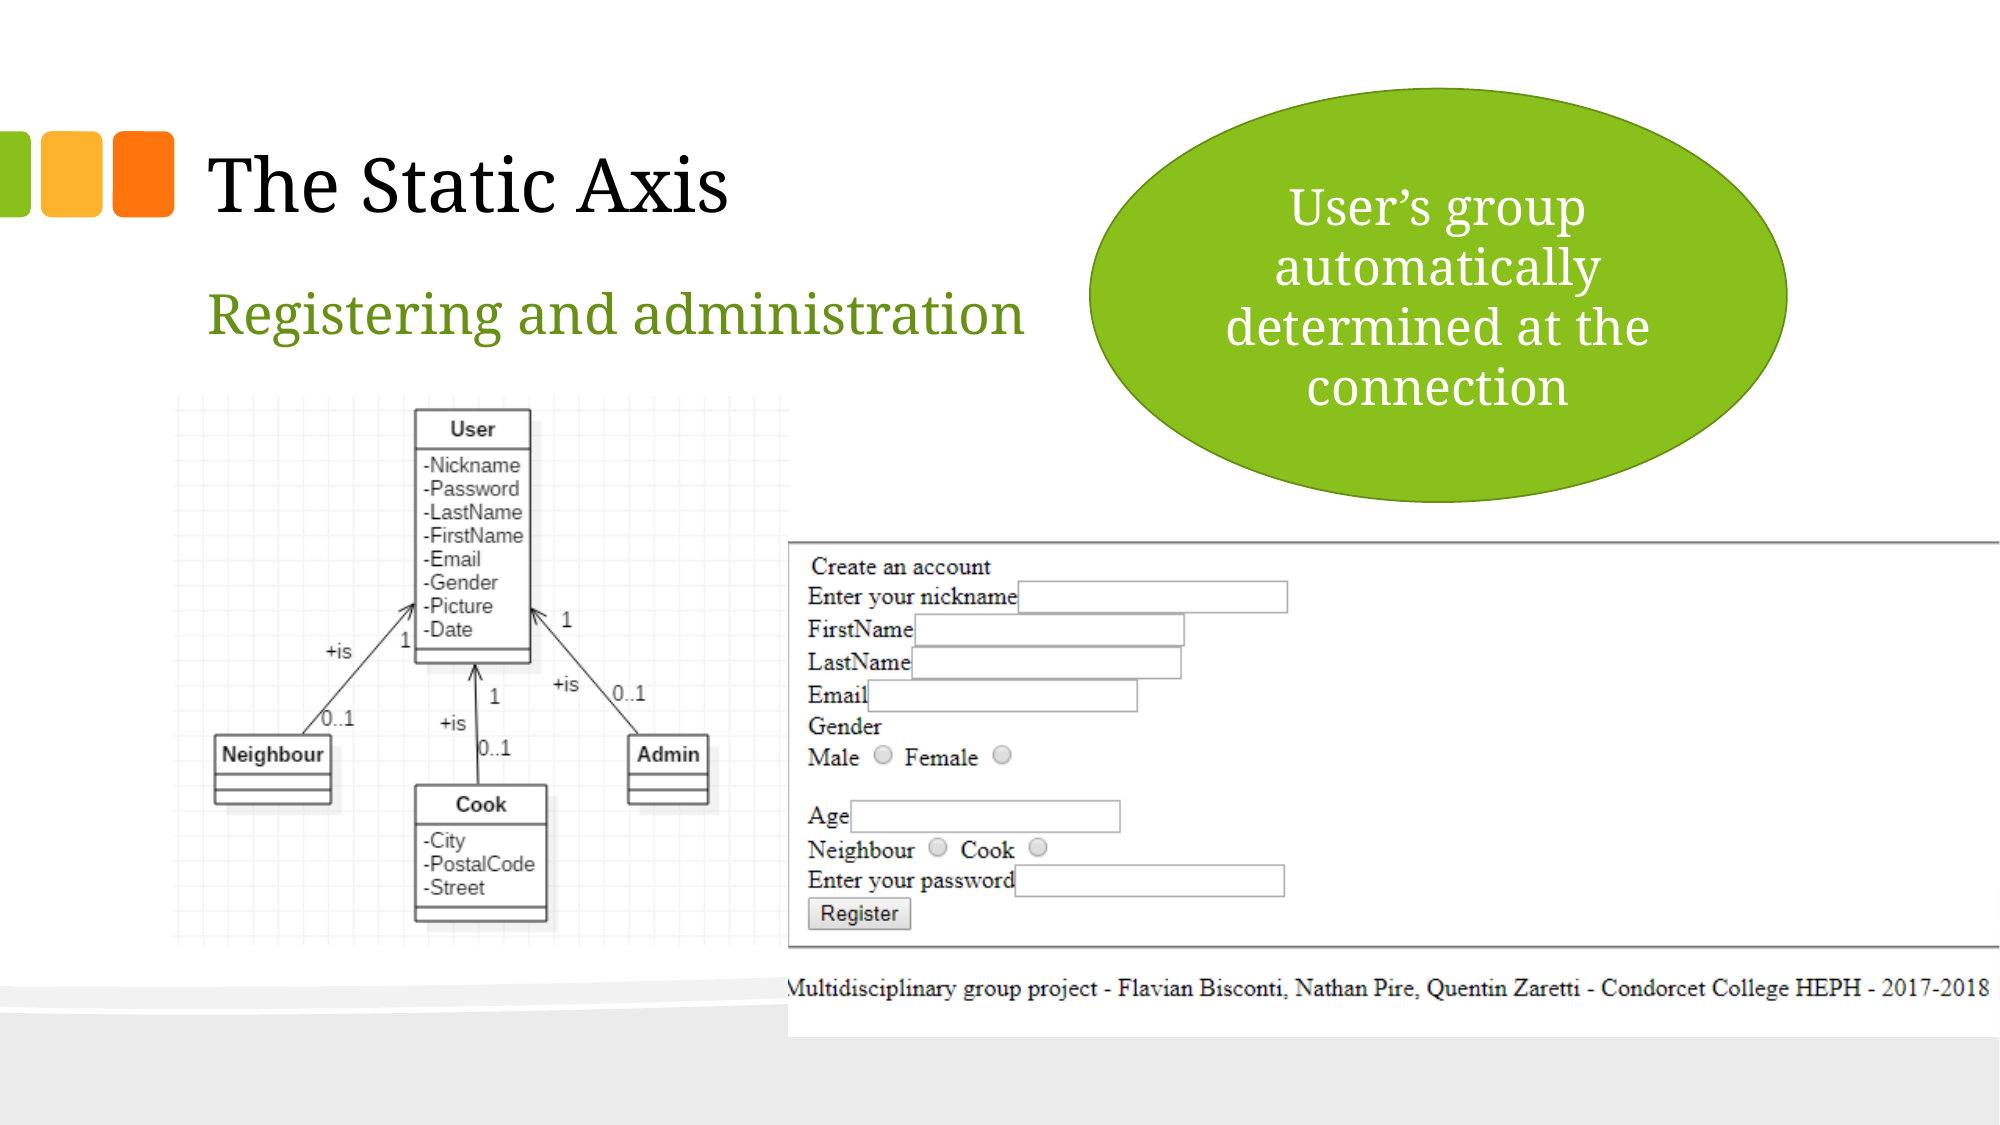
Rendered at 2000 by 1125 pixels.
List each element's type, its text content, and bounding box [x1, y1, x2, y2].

list Registering and administration [187, 249, 1059, 384]
text_box User’s group automatically determined at the connection [1089, 87, 1788, 503]
title The Static Axis [187, 24, 1787, 238]
picture [173, 396, 2000, 1037]
